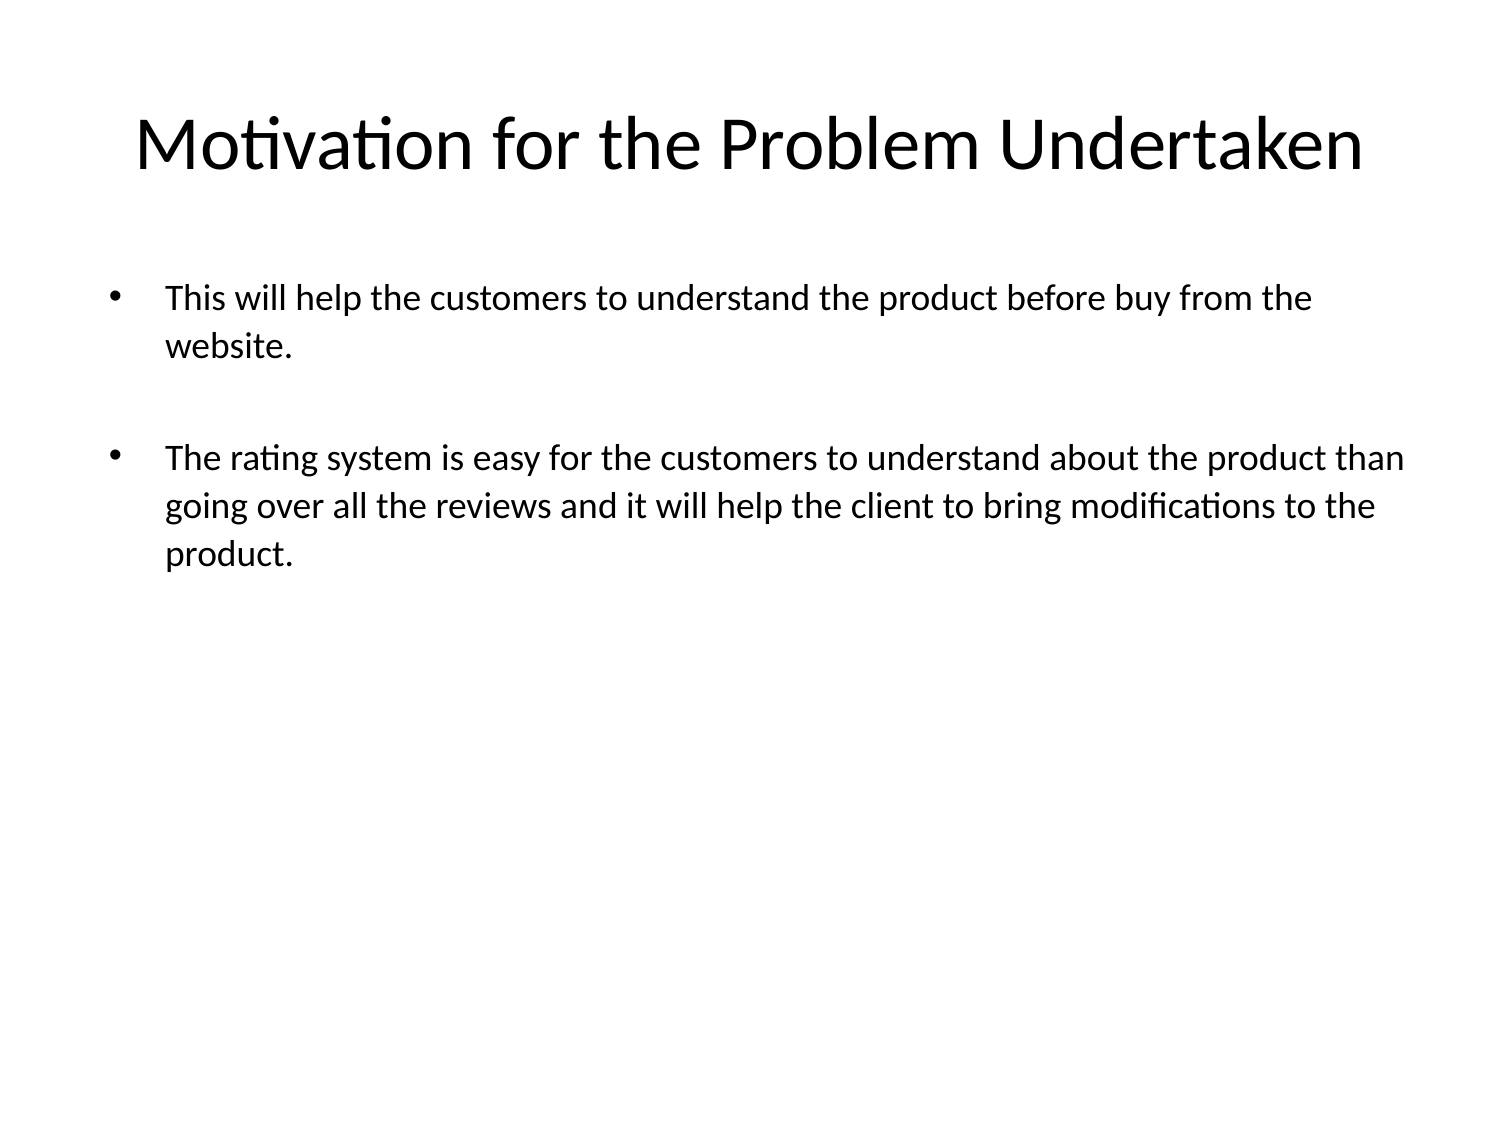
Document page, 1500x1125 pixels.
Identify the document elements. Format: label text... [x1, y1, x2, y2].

list This will help the customers to understand the product before buy from the website. The rating system is easy for the customers to understand about the product than going over all the reviews and it will help the client to bring modifications to the product. [75, 262, 1425, 1005]
title Motivation for the Problem Undertaken [75, 45, 1425, 233]
